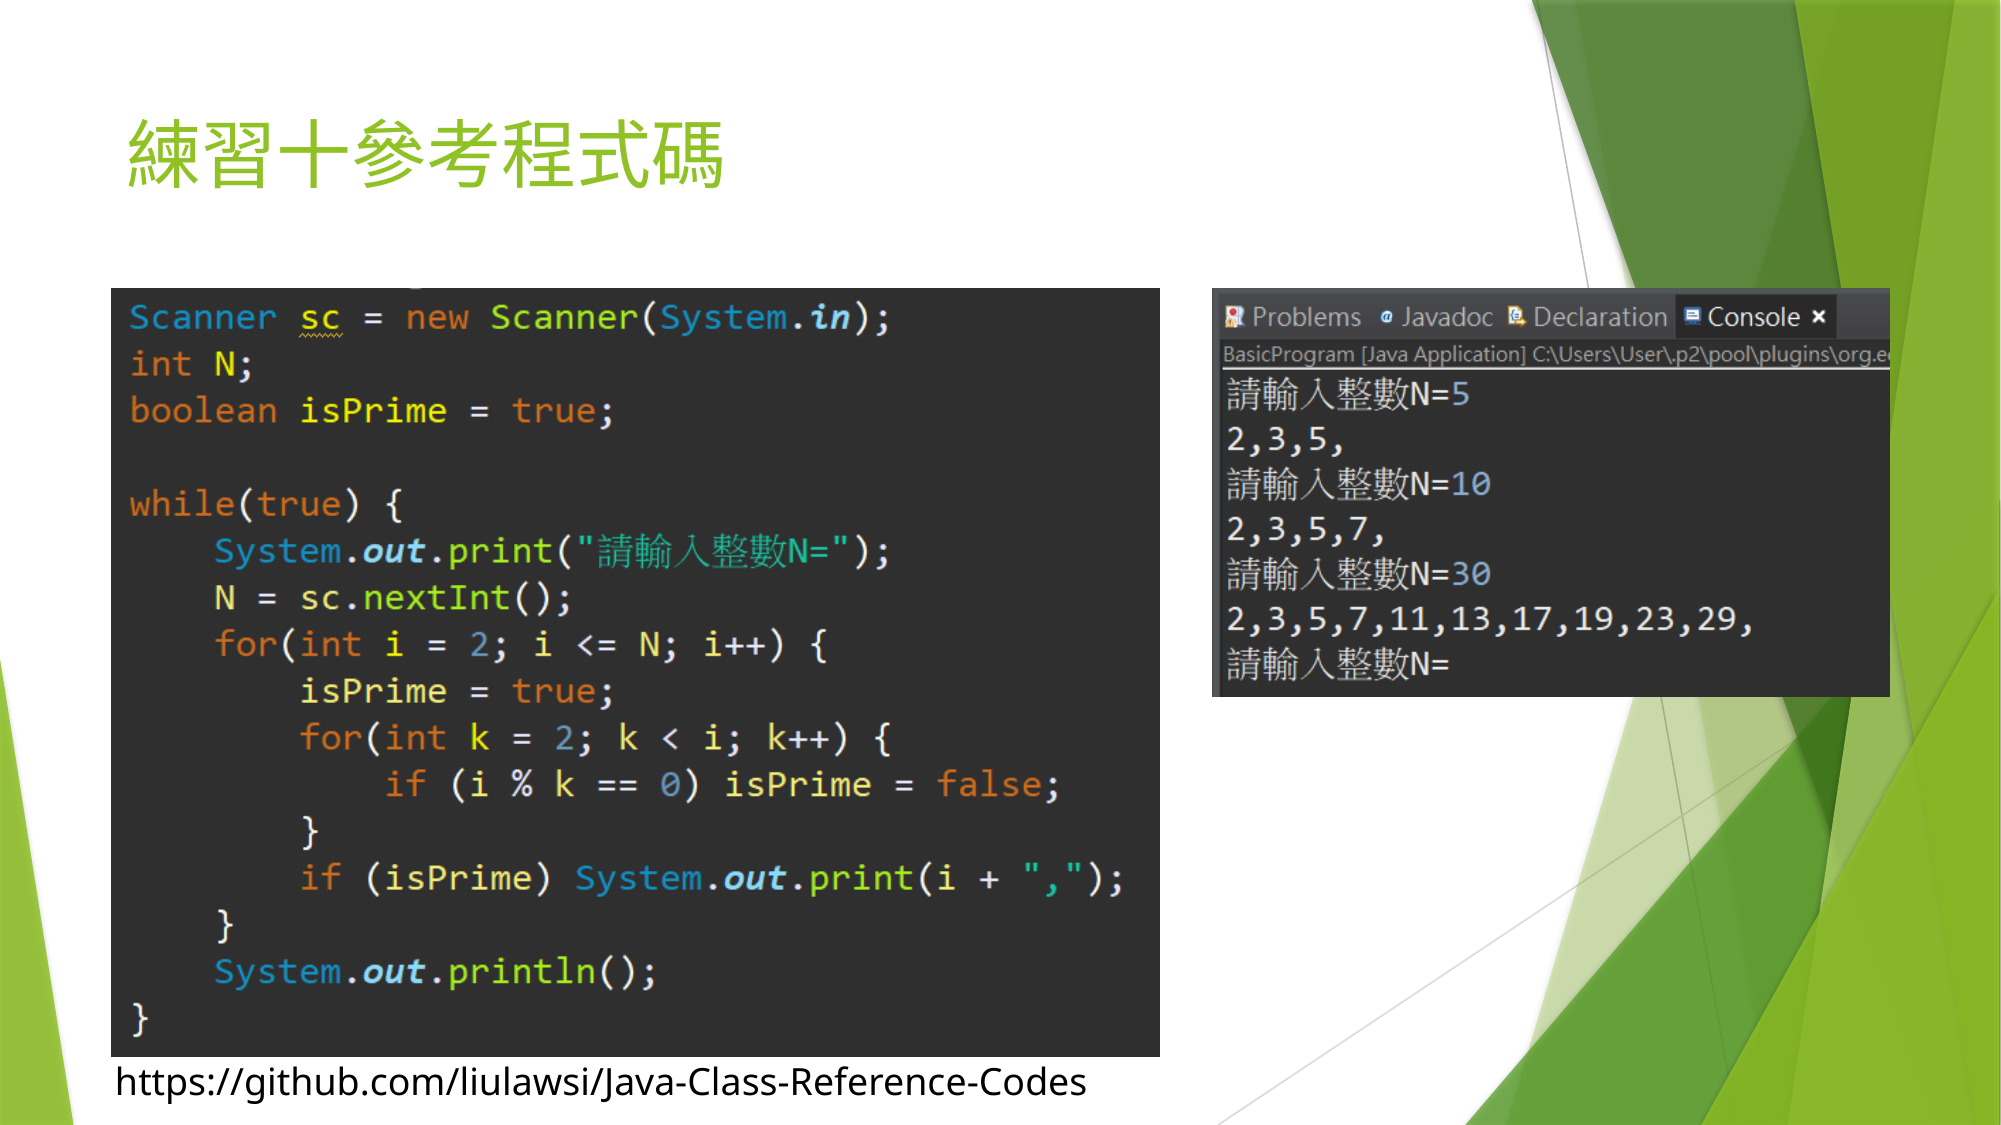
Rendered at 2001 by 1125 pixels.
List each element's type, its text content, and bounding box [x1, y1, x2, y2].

picture [1211, 287, 1890, 698]
title 練習十參考程式碼 [111, 99, 1522, 317]
picture [110, 288, 1160, 1058]
